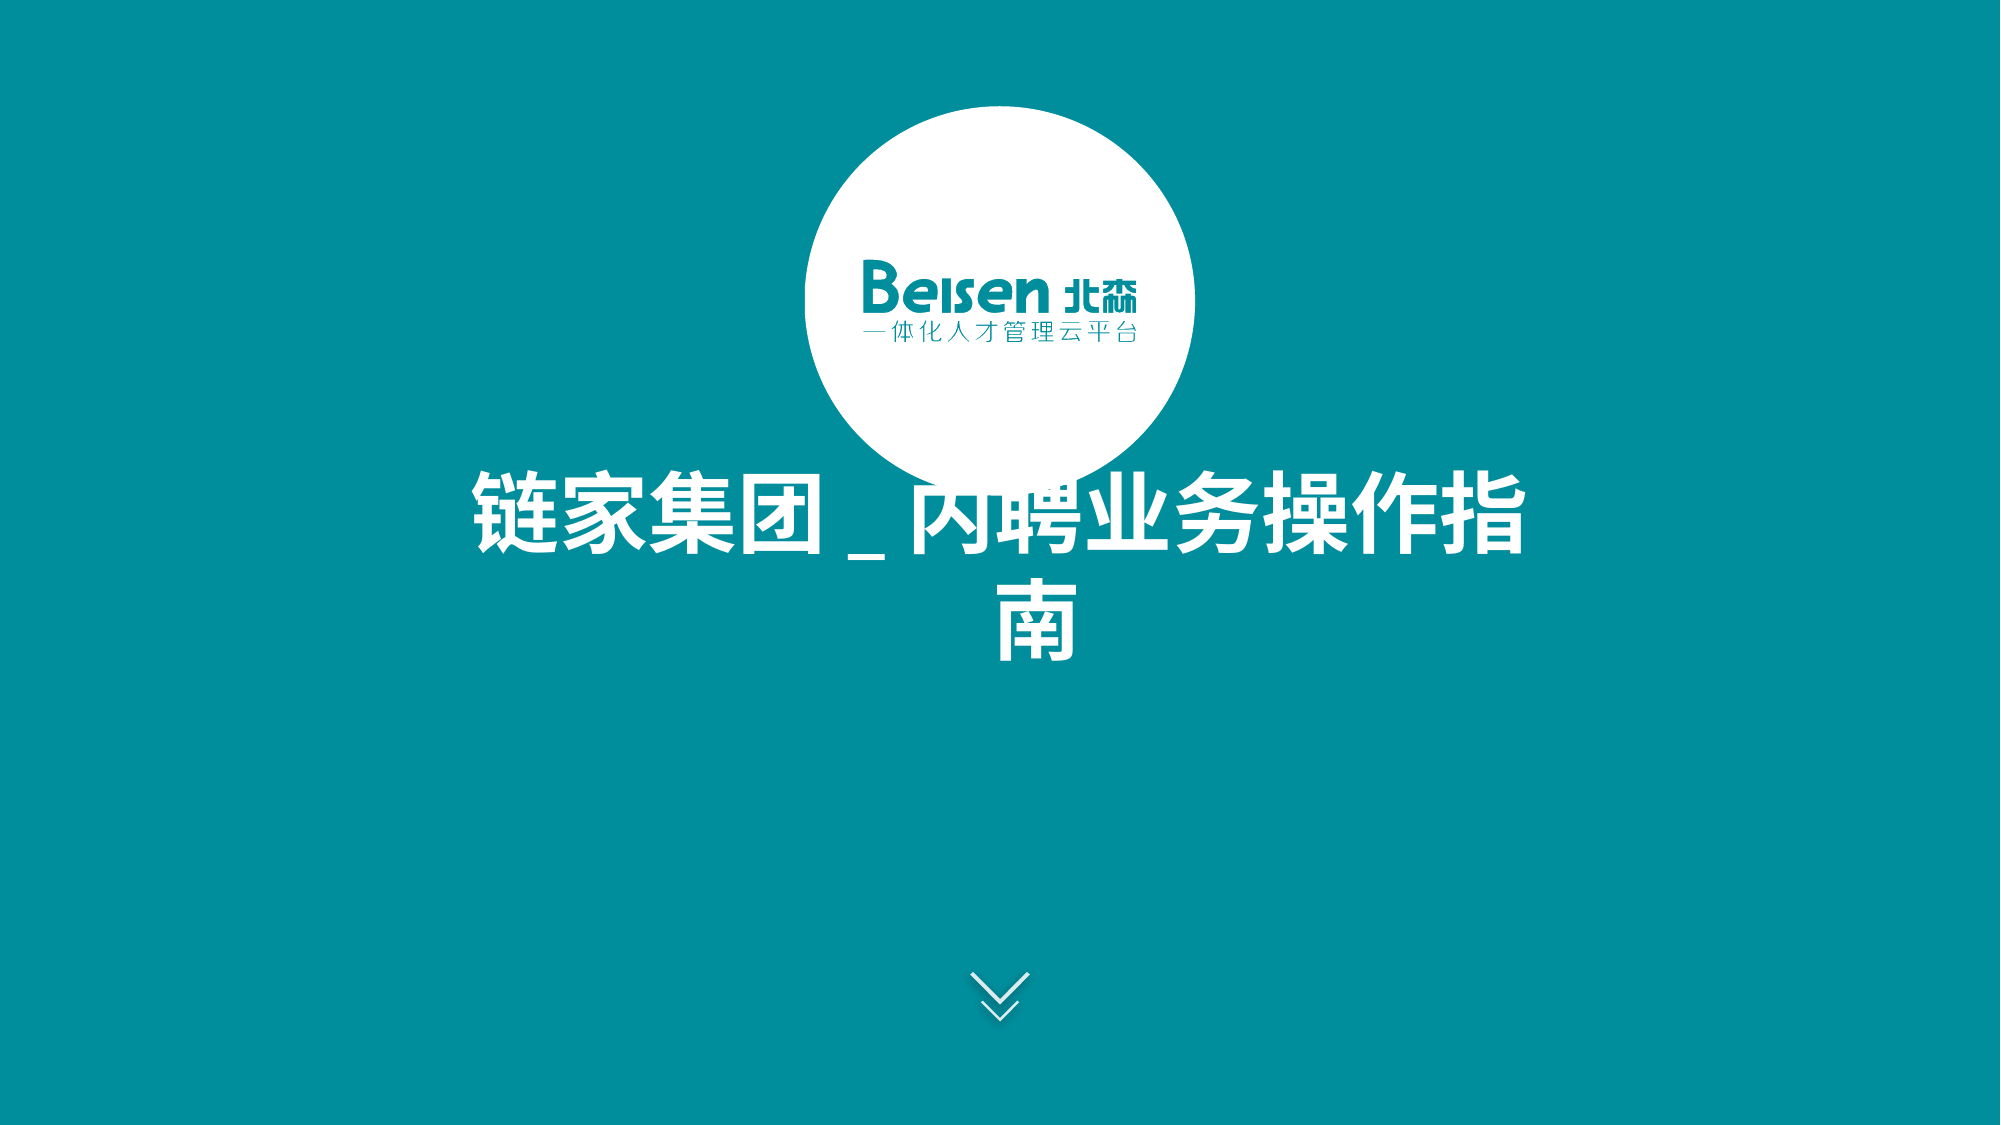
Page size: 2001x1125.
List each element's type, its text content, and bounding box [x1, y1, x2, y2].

list 链家集团_内聘业务操作指南 [429, 510, 1571, 620]
